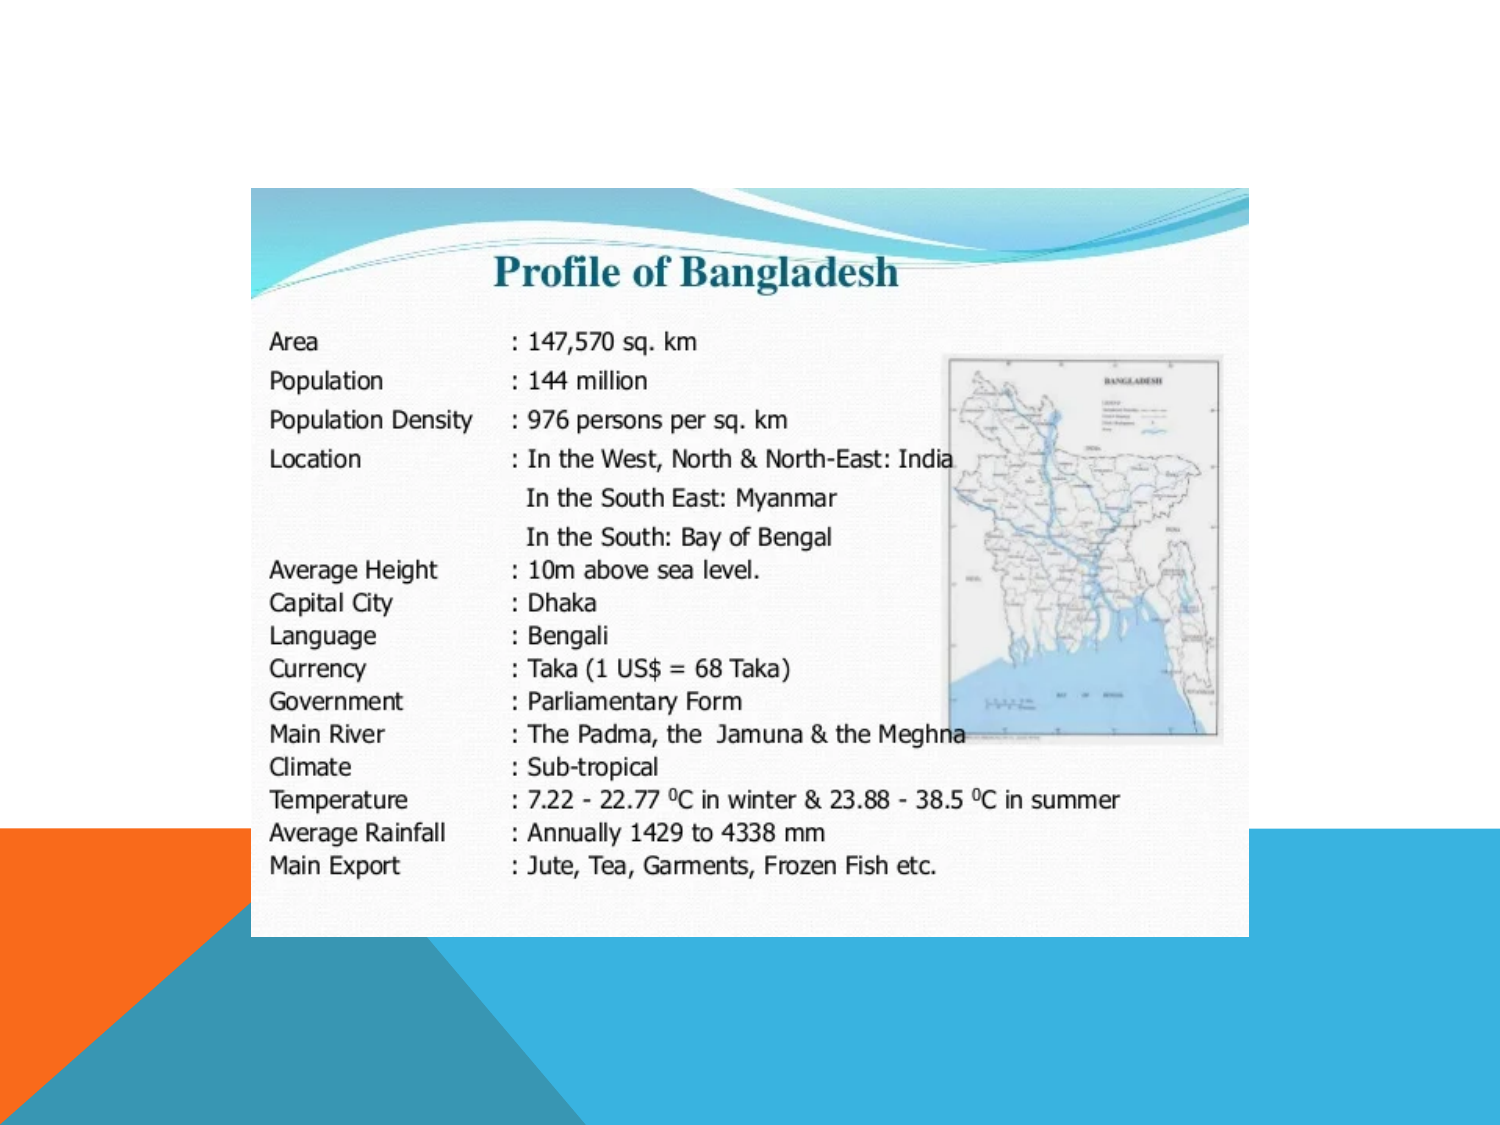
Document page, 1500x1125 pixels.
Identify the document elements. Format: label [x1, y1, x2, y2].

picture [251, 187, 1249, 937]
